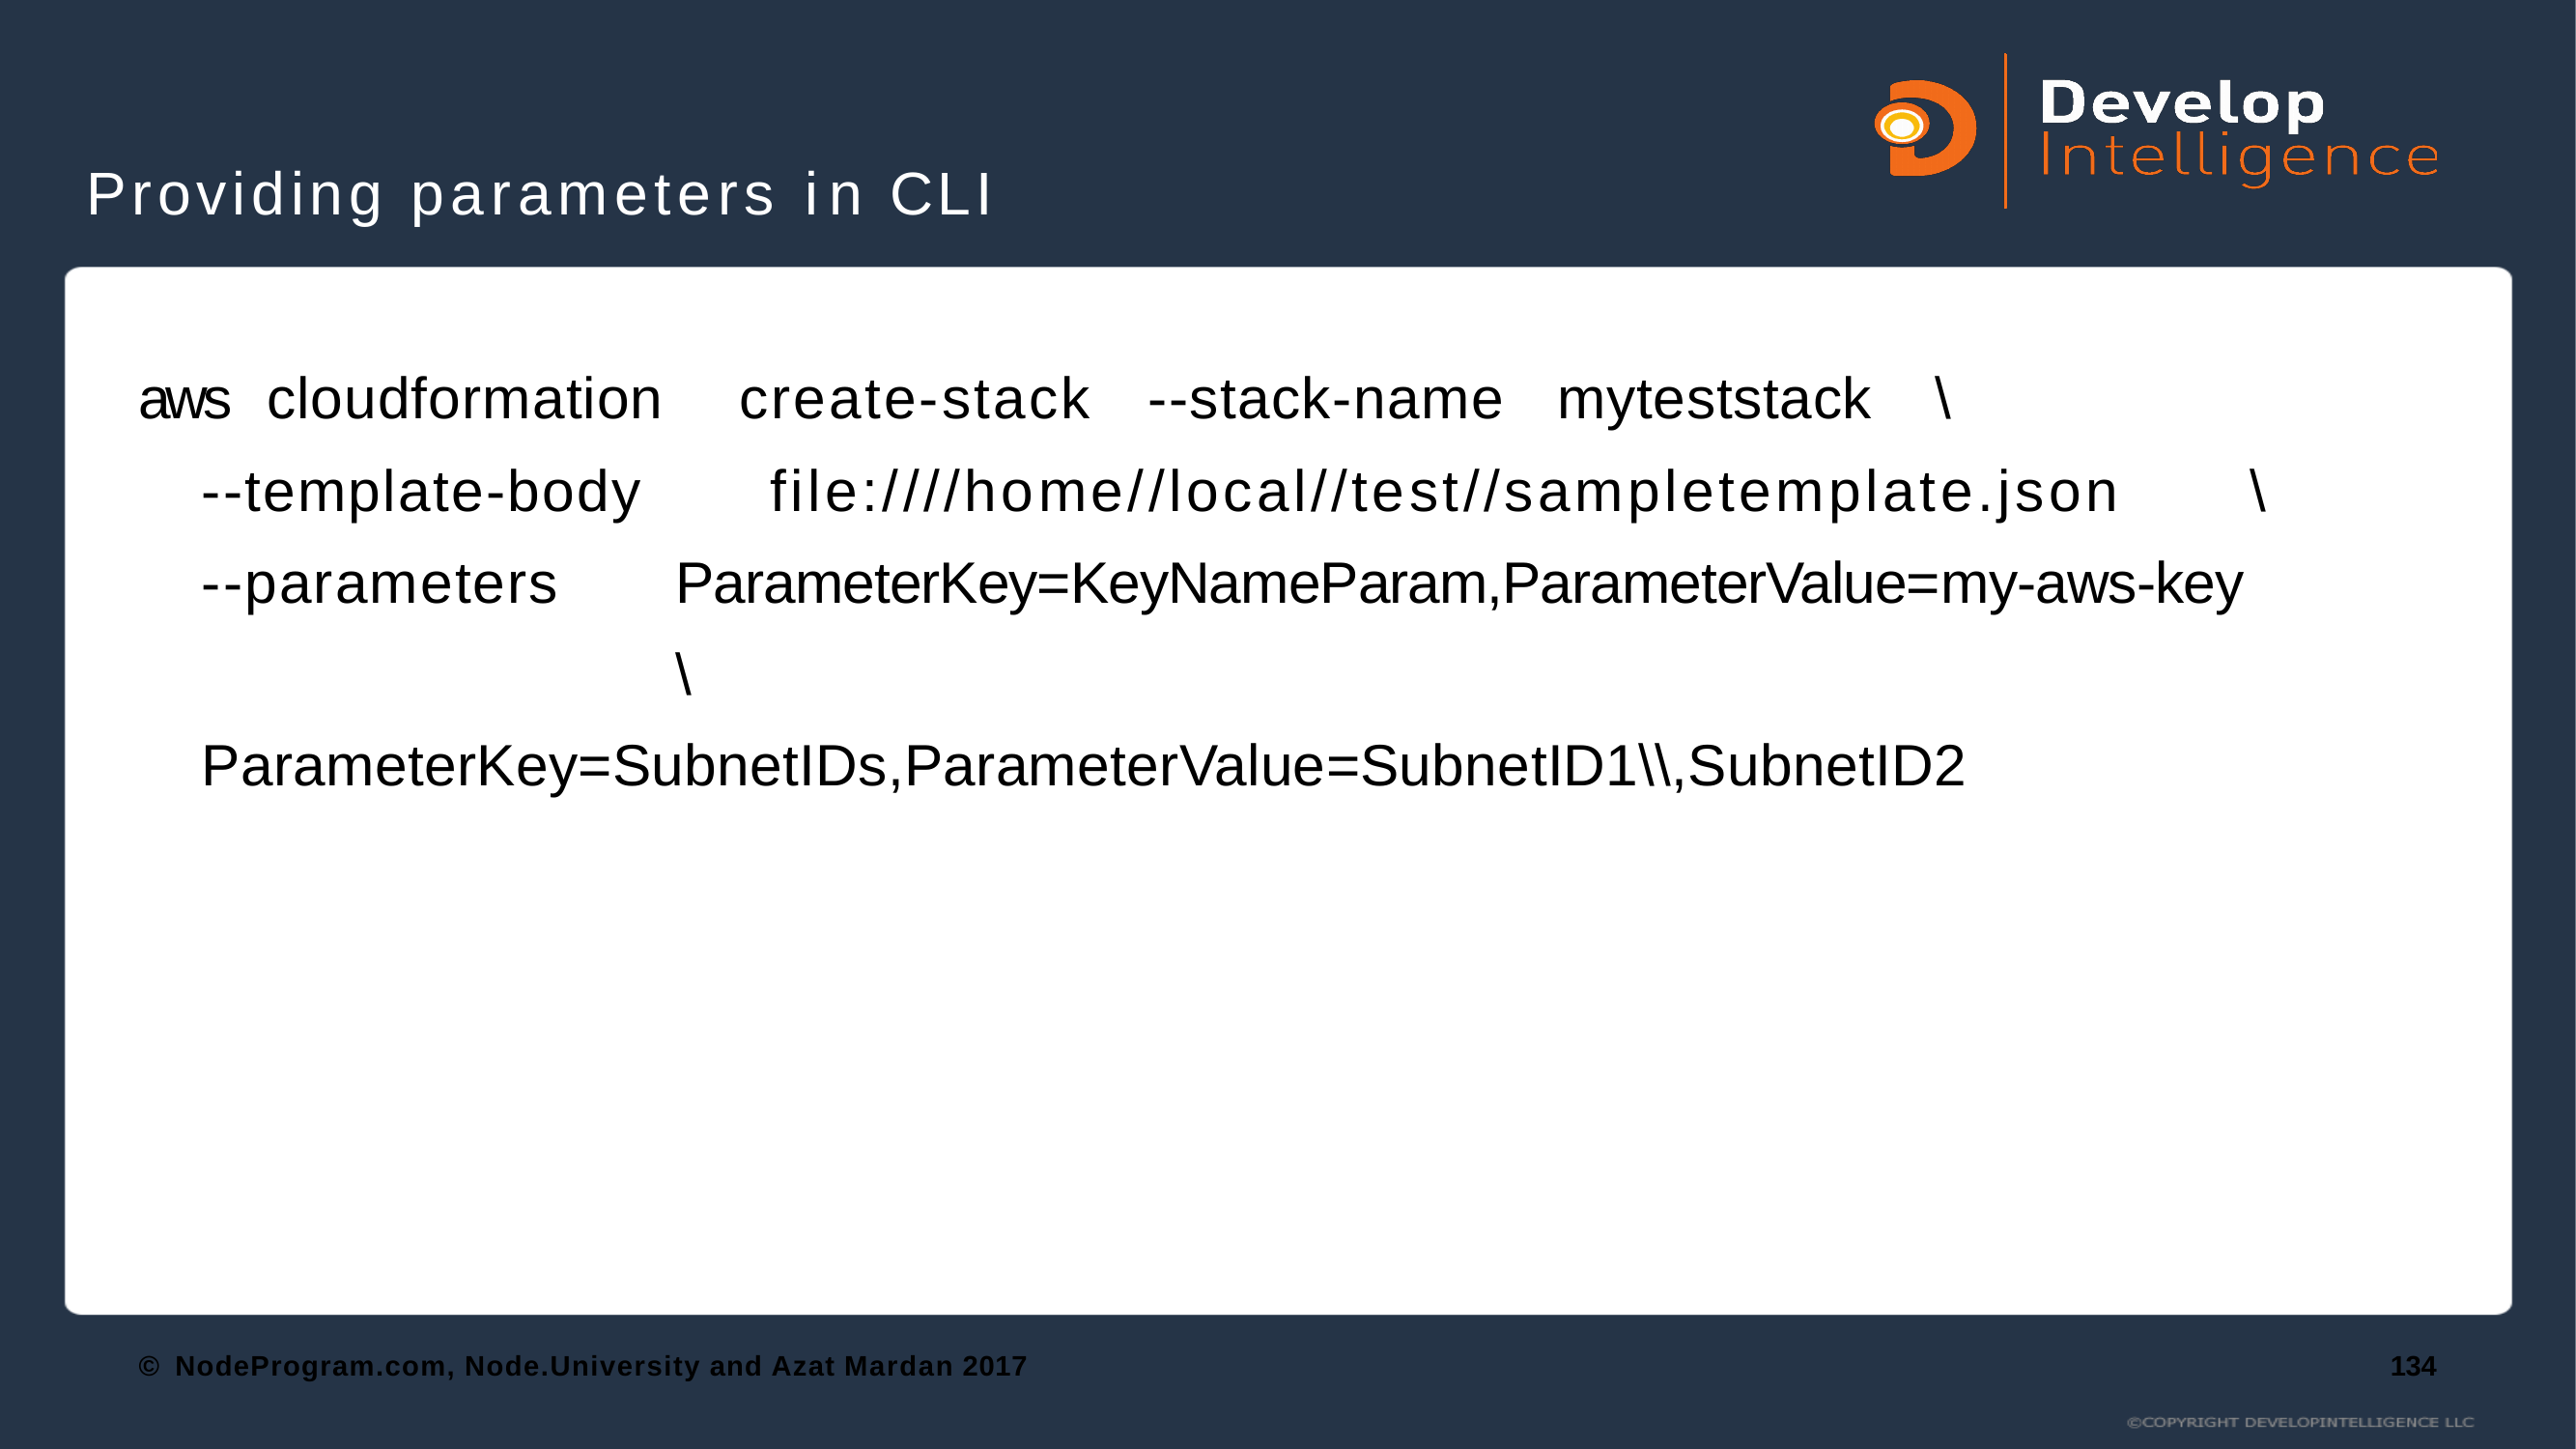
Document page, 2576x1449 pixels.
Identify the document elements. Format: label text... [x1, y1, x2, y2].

text_box 134 [2386, 1347, 2441, 1382]
title Providing parameters in CLI [84, 67, 1984, 312]
list aws cloudformation create-stack --stack-name myteststack \ --template-body file:////home//local//test//sampletemplate.json \ --parameters ParameterKey=KeyNameParam,ParameterValue=my-aws-key \ ParameterKey=SubnetIDs,ParameterValue=SubnetID1\\,SubnetID2 [136, 263, 2439, 1187]
footer © NodeProgram.com, Node.University and Azat Mardan 2017 [136, 1347, 1034, 1449]
picture [0, 0, 2576, 1449]
